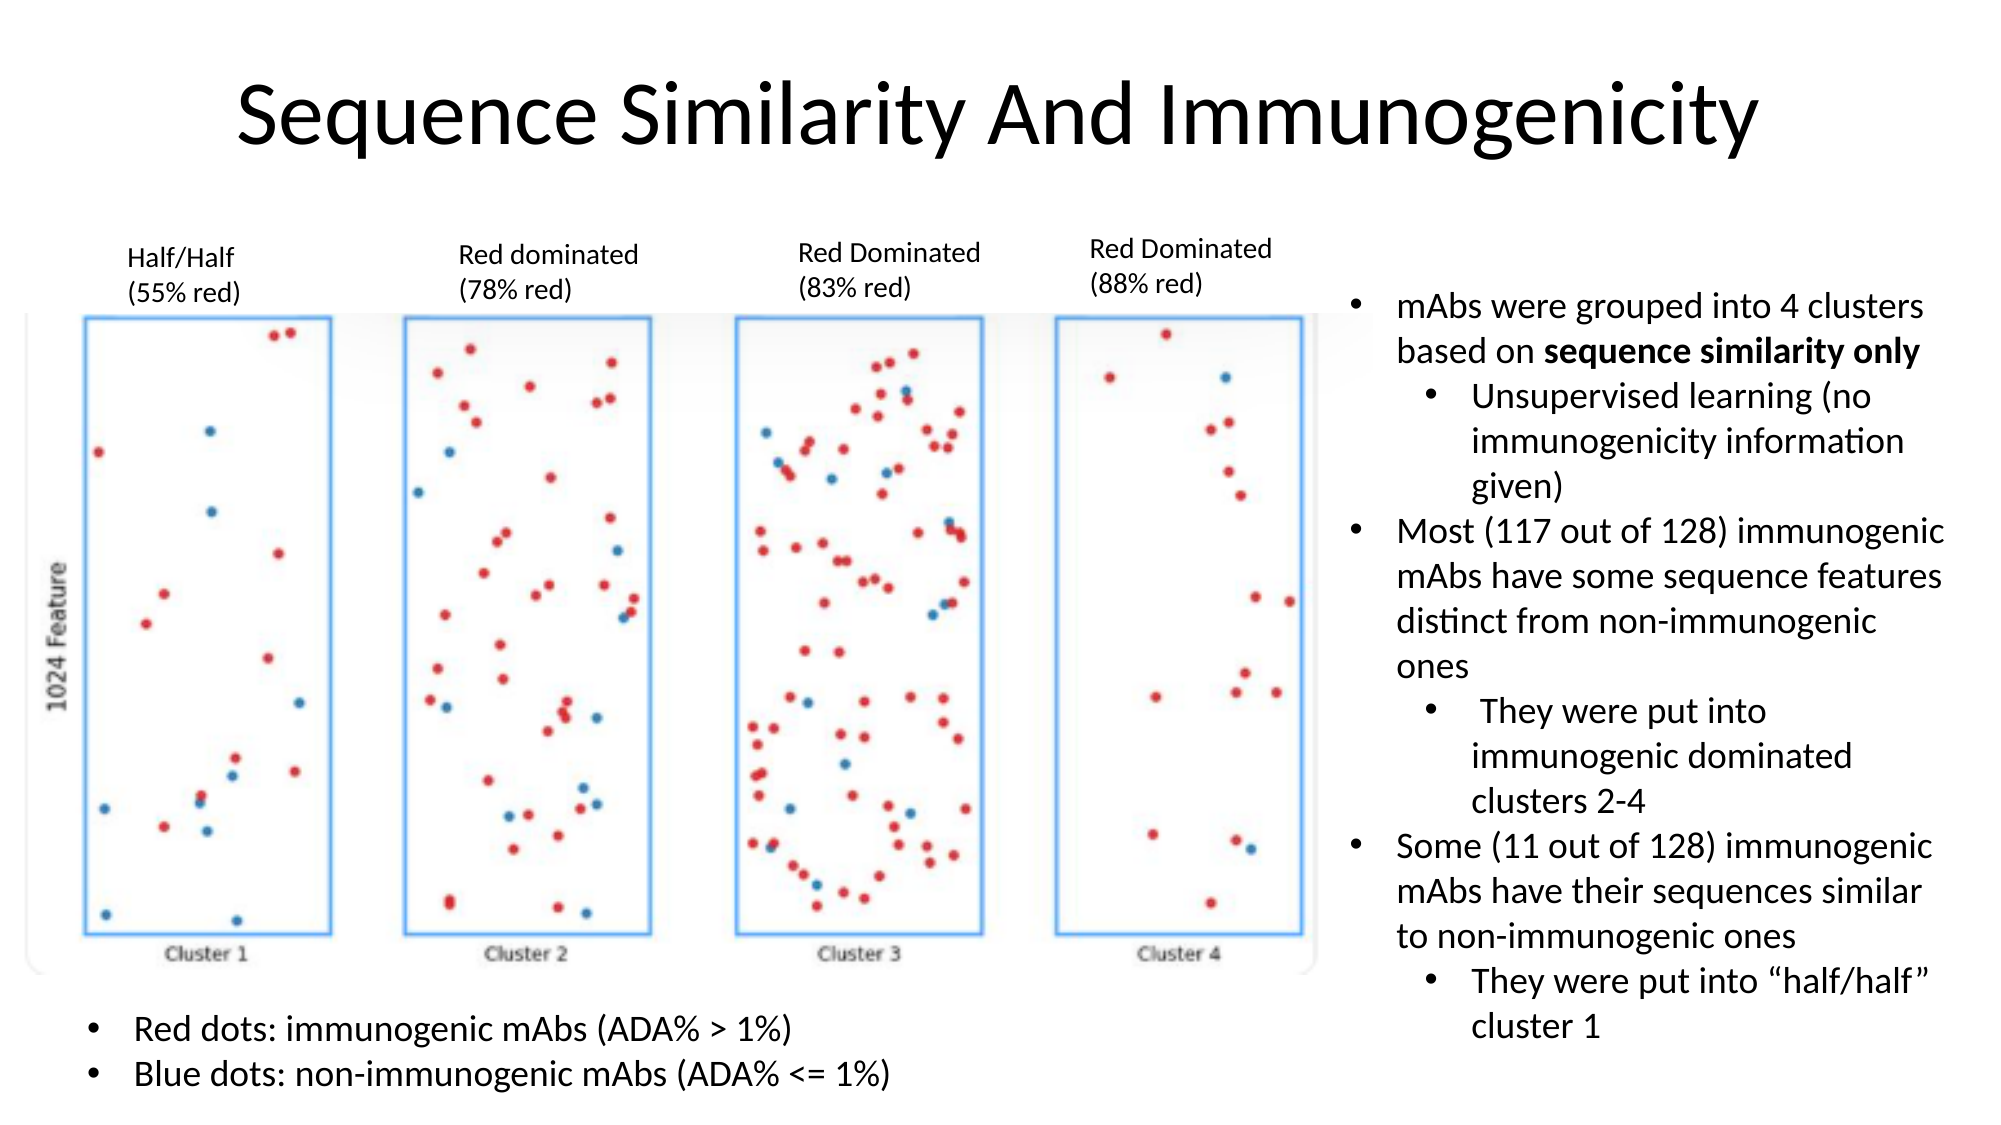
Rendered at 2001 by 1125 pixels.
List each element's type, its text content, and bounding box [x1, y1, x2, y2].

text_box Half/Half (55% red) [112, 230, 409, 312]
picture [0, 313, 1373, 975]
text_box Red dots: immunogenic mAbs (ADA% > 1%) Blue dots: non-immunogenic mAbs (ADA% <= 1%) [72, 997, 1282, 1102]
text_box Sequence Similarity And Immunogenicity [99, 45, 1900, 233]
text_box Red dominated (78% red) [443, 228, 666, 312]
text_box Red Dominated (88% red) [1074, 221, 1296, 307]
text_box Red Dominated (83% red) [783, 226, 1005, 311]
text_box mAbs were grouped into 4 clusters based on sequence similarity only Unsupervised learning (no immunogenicity information given) Most (117 out of 128) immunogenic mAbs have some sequence features distinct from non-immunogenic ones They were put into immunogenic dominated clusters 2-4 Some (11 out of 128) immunogenic mAbs have their sequences similar to non-immunogenic ones They were put into “half/half” cluster 1 [1334, 273, 1965, 1125]
